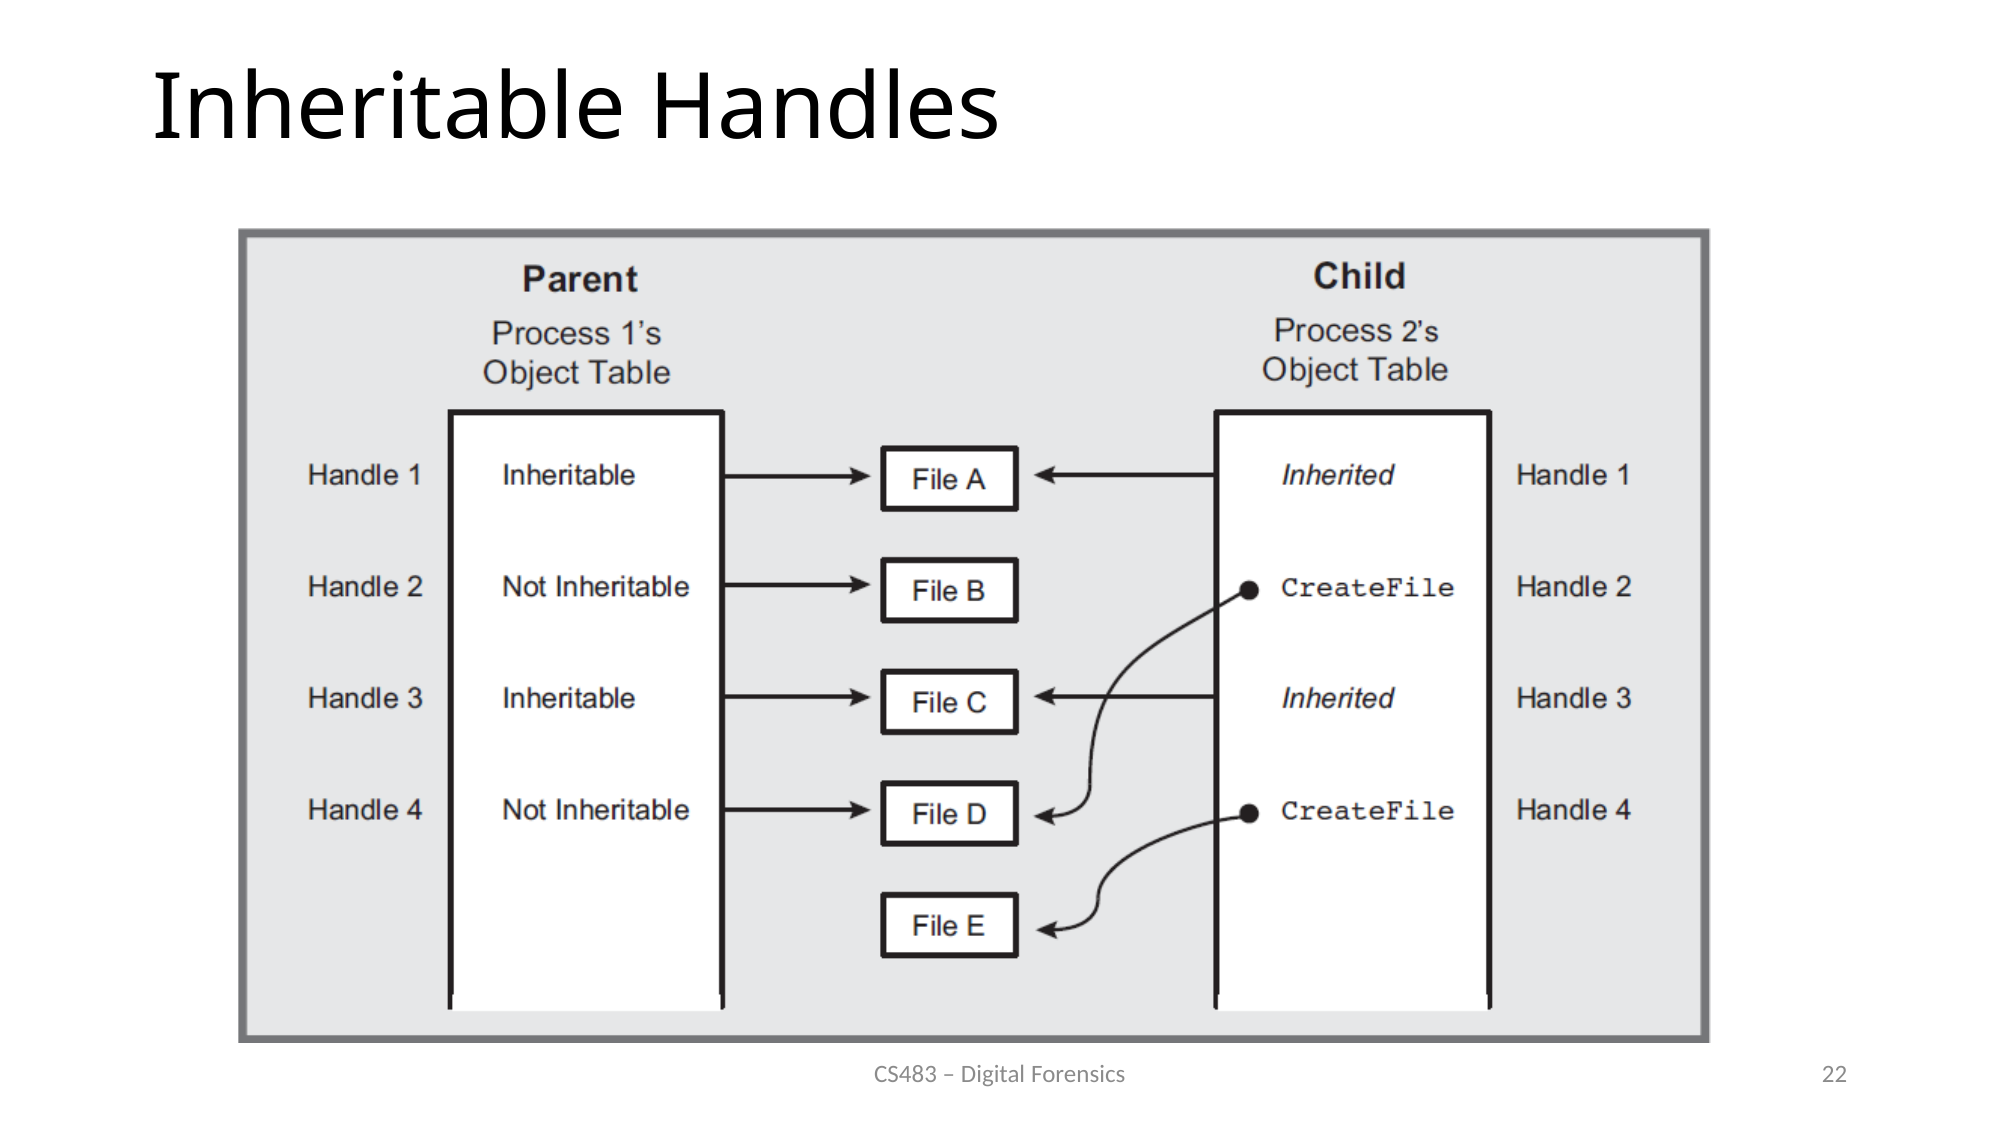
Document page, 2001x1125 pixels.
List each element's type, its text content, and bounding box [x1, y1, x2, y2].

footer CS483 – Digital Forensics [662, 1043, 1338, 1103]
title Inheritable Handles [137, 0, 1863, 218]
picture [234, 227, 1711, 1043]
slide_number 22 [1412, 1042, 1863, 1103]
